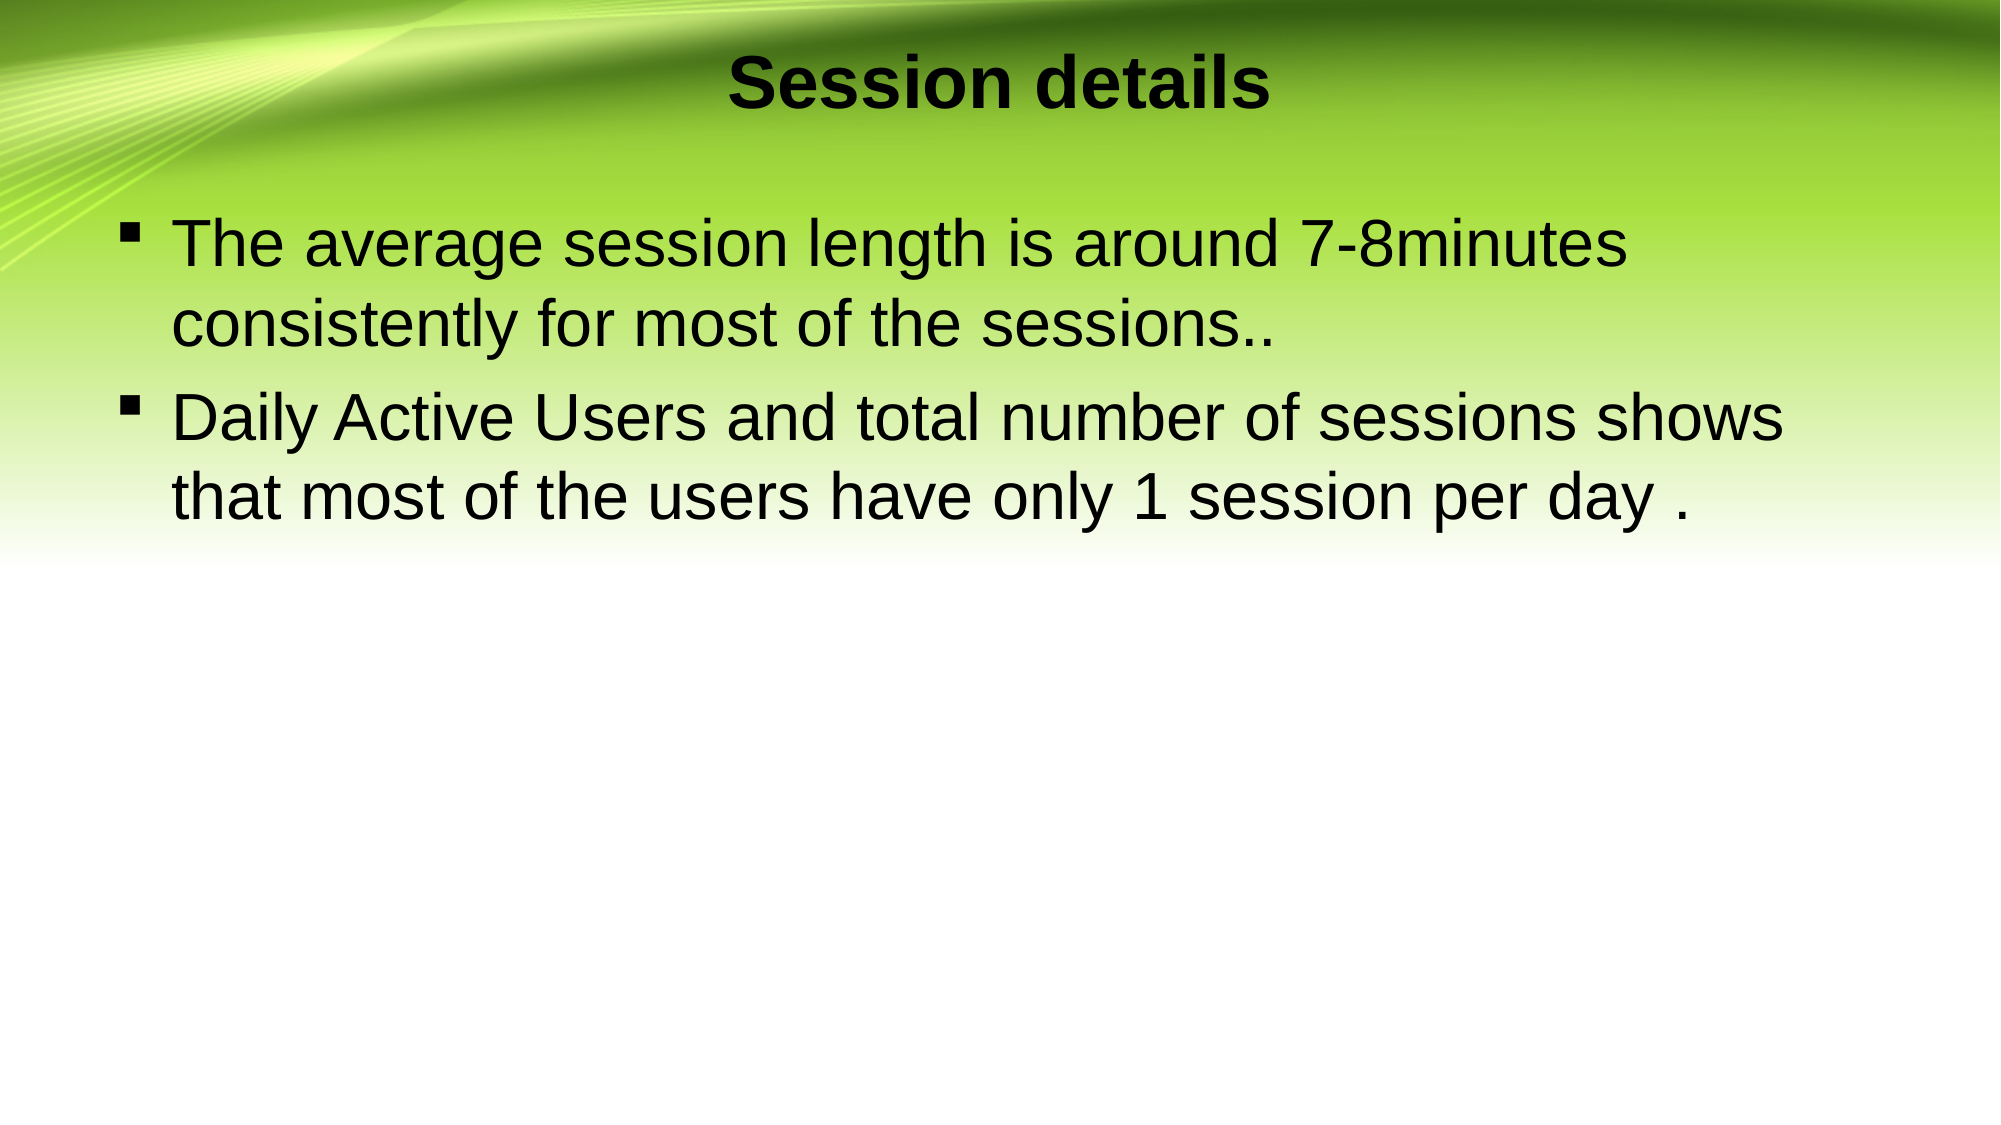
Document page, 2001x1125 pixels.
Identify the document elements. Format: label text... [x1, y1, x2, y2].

picture [0, 0, 2000, 1125]
title Session details [99, 30, 1901, 127]
list The average session length is around 7-8minutes consistently for most of the sessions.. Daily Active Users and total number of sessions shows that most of the users have only 1 session per day . [99, 192, 1901, 1006]
